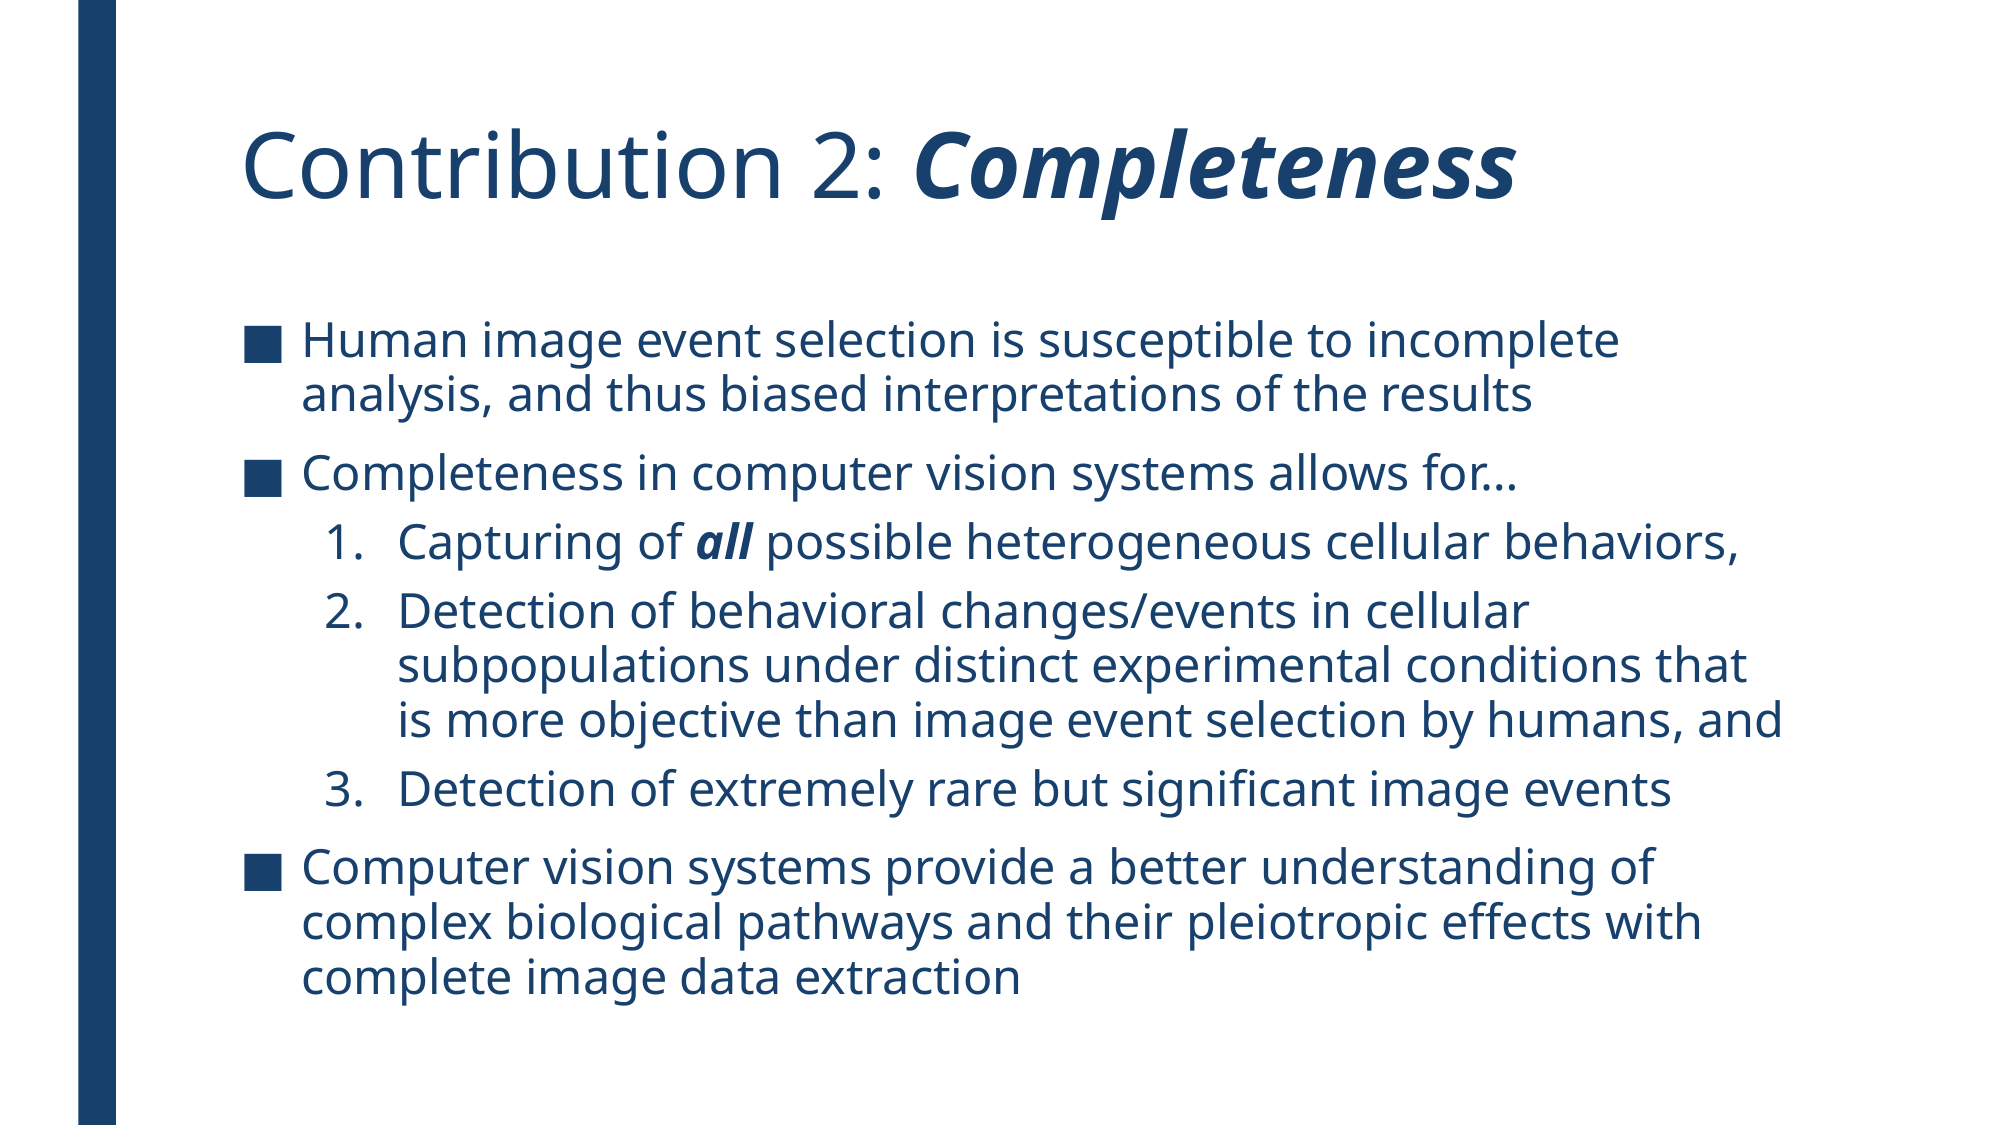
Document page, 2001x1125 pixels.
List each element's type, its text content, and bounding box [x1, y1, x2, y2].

list Human image event selection is susceptible to incomplete analysis, and thus biased interpretations of the results Completeness in computer vision systems allows for… Capturing of all possible heterogeneous cellular behaviors, Detection of behavioral changes/events in cellular subpopulations under distinct experimental conditions that is more objective than image event selection by humans, and Detection of extremely rare but significant image events Computer vision systems provide a better understanding of complex biological pathways and their pleiotropic effects with complete image data extraction [225, 306, 1800, 1100]
title Contribution 2: Completeness [225, 112, 1800, 306]
